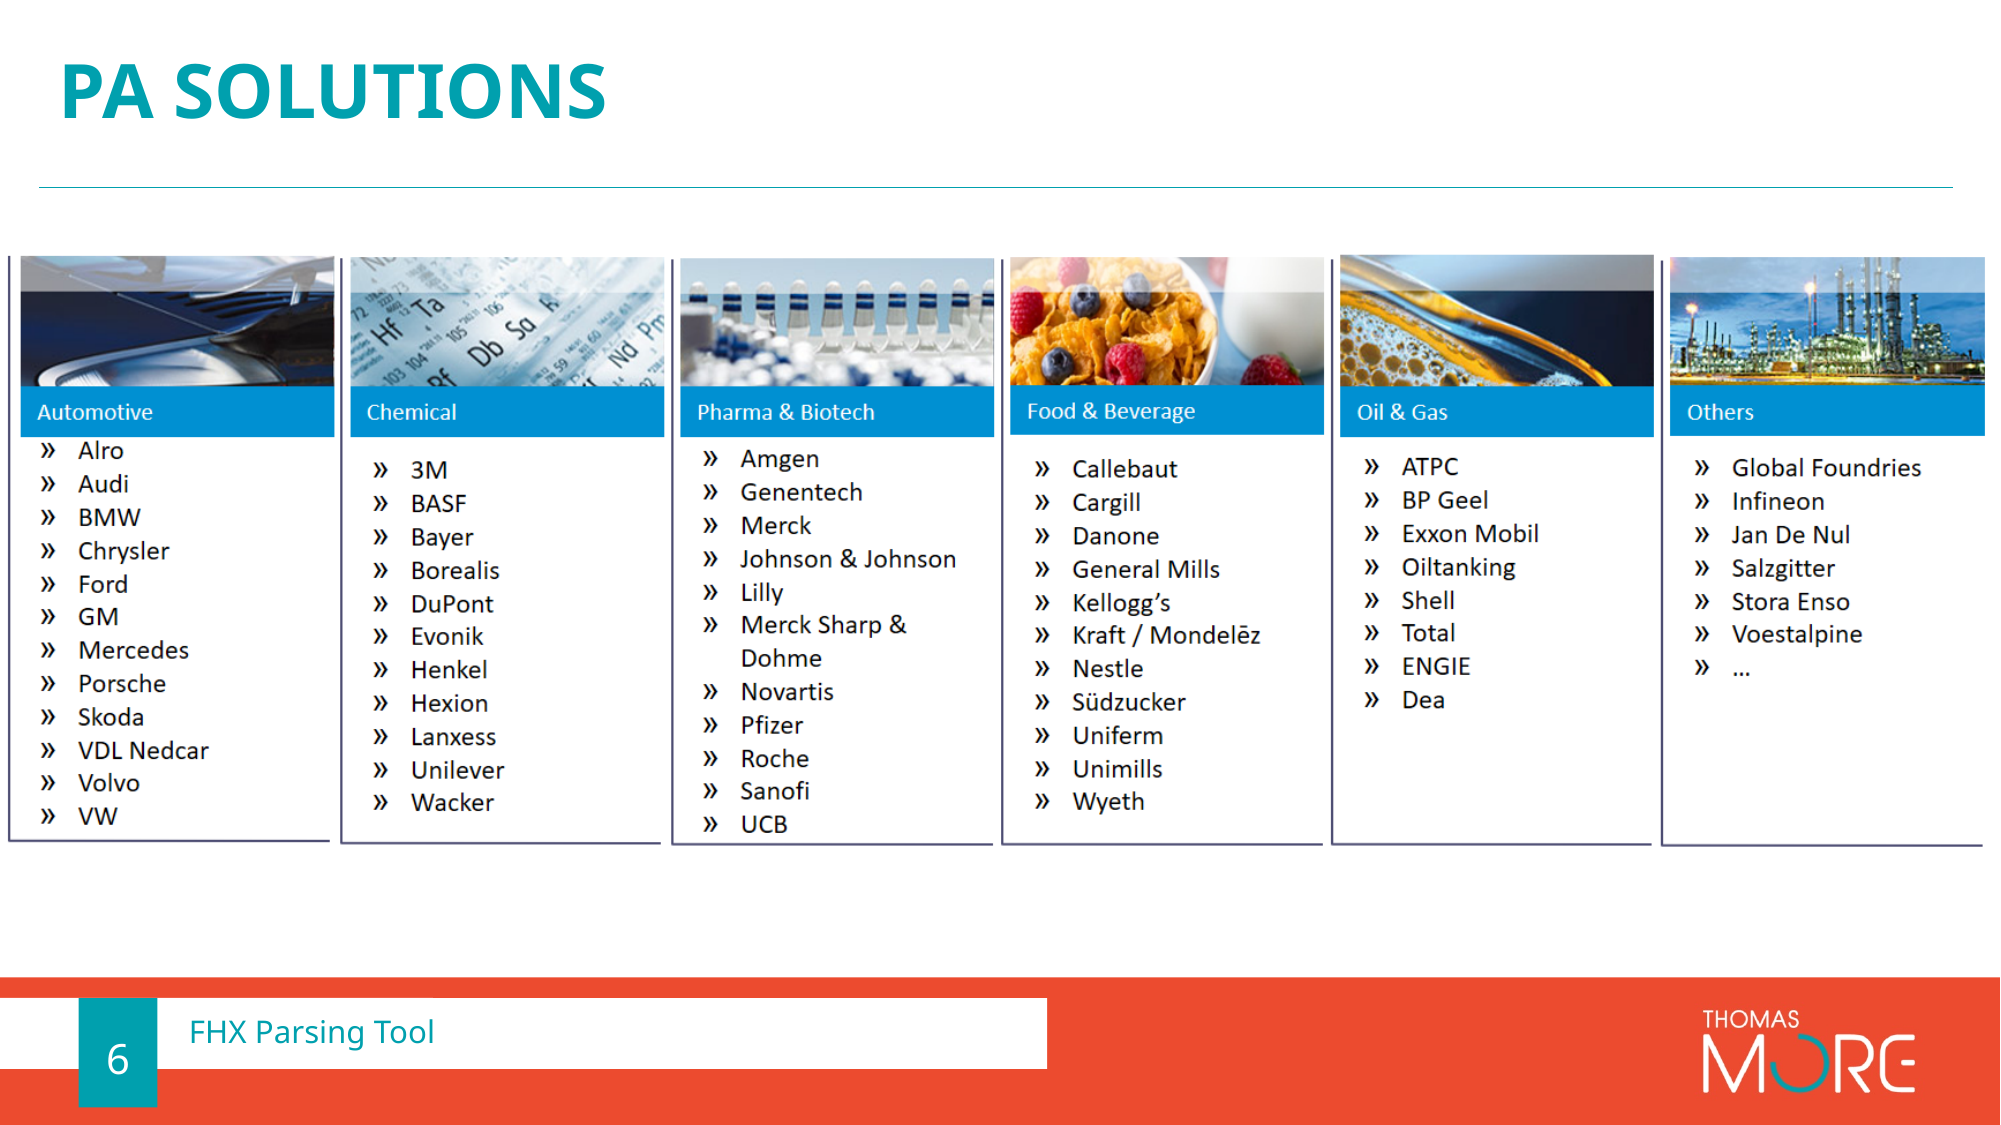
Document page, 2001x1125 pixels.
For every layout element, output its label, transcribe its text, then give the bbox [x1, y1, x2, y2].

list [0, 241, 2000, 864]
picture [1673, 980, 1944, 1122]
slide_number 6 [78, 998, 158, 1108]
title PA Solutions [0, 0, 2000, 188]
footer FHX Parsing Tool [165, 998, 1048, 1069]
